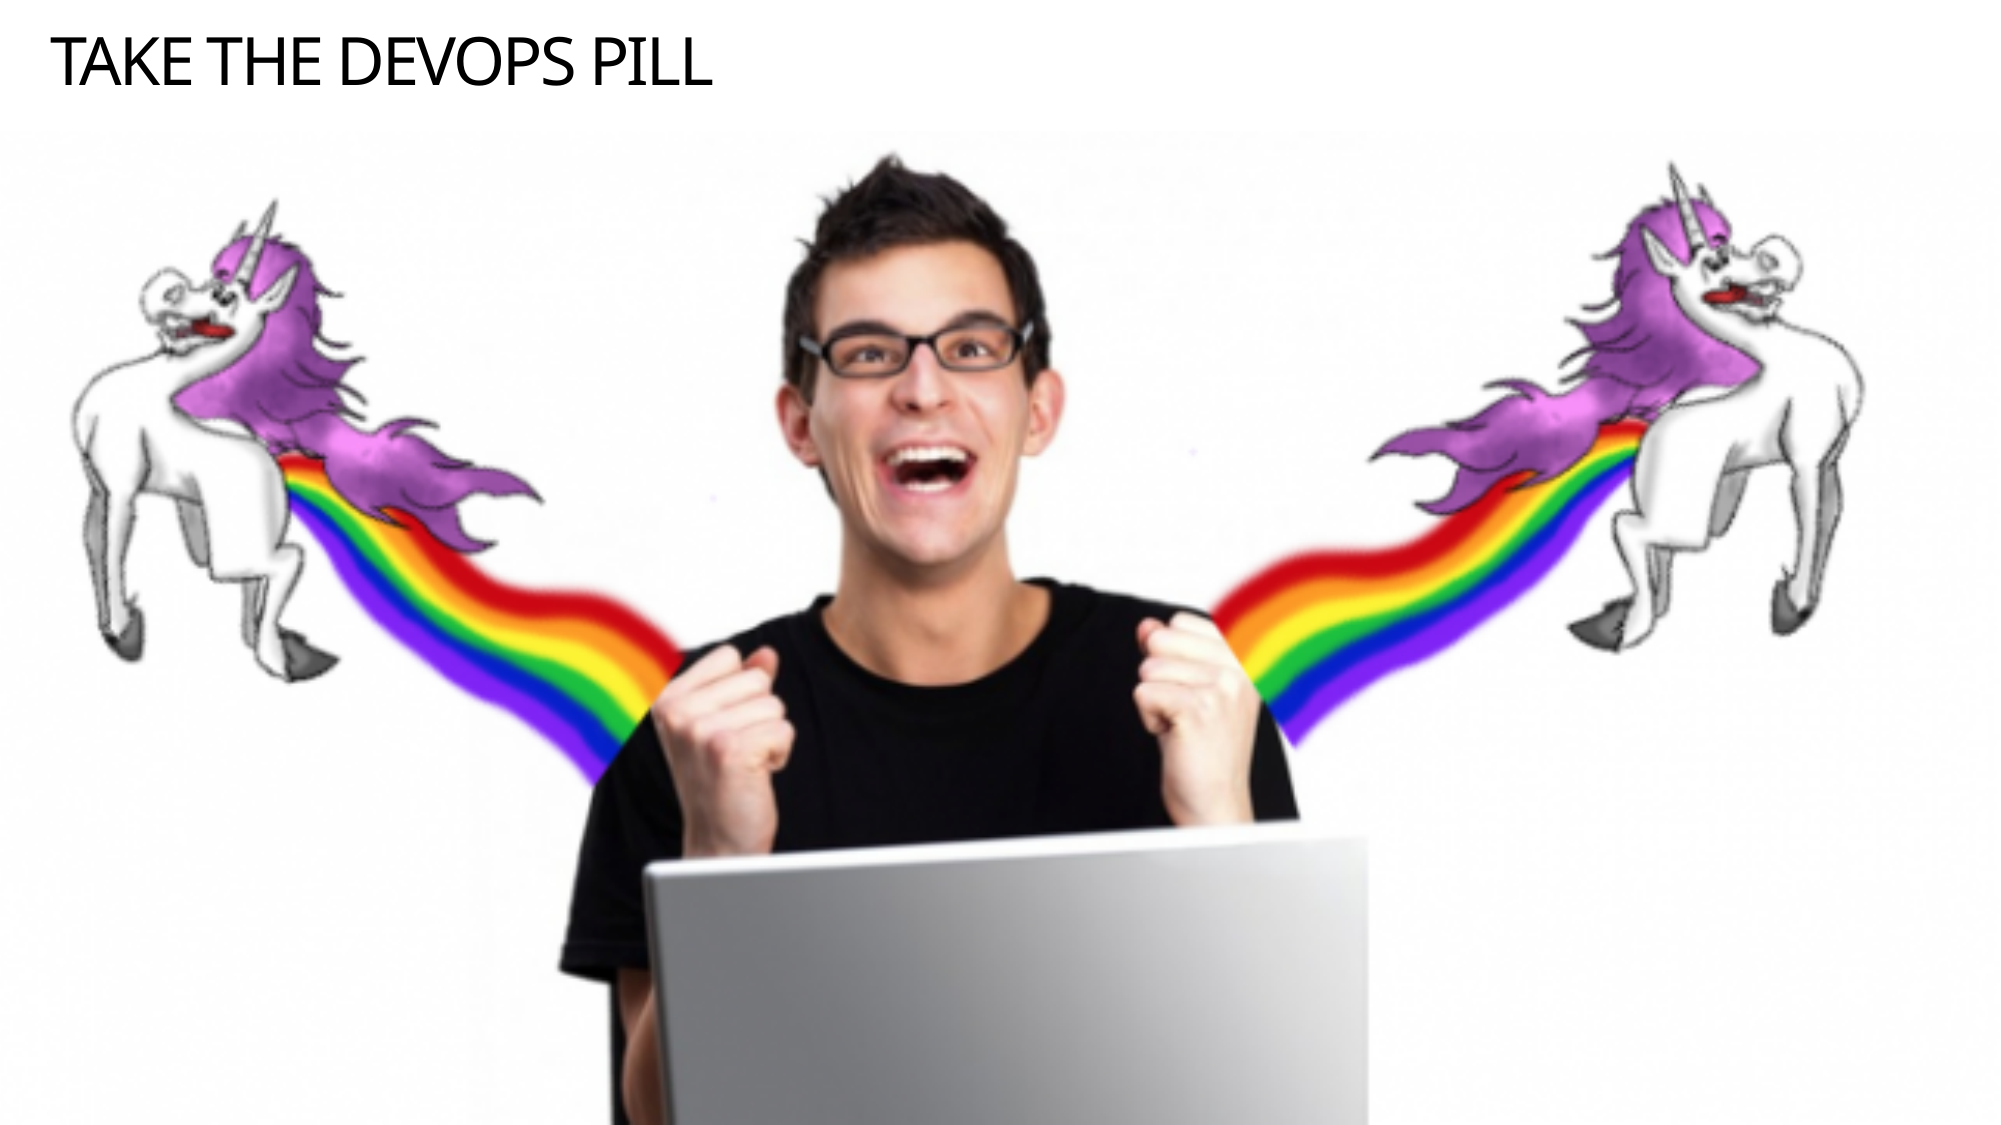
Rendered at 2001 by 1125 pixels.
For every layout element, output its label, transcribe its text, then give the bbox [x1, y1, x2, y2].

text_box Take the DevOps pill [35, 26, 1709, 128]
picture [0, 130, 2000, 1125]
